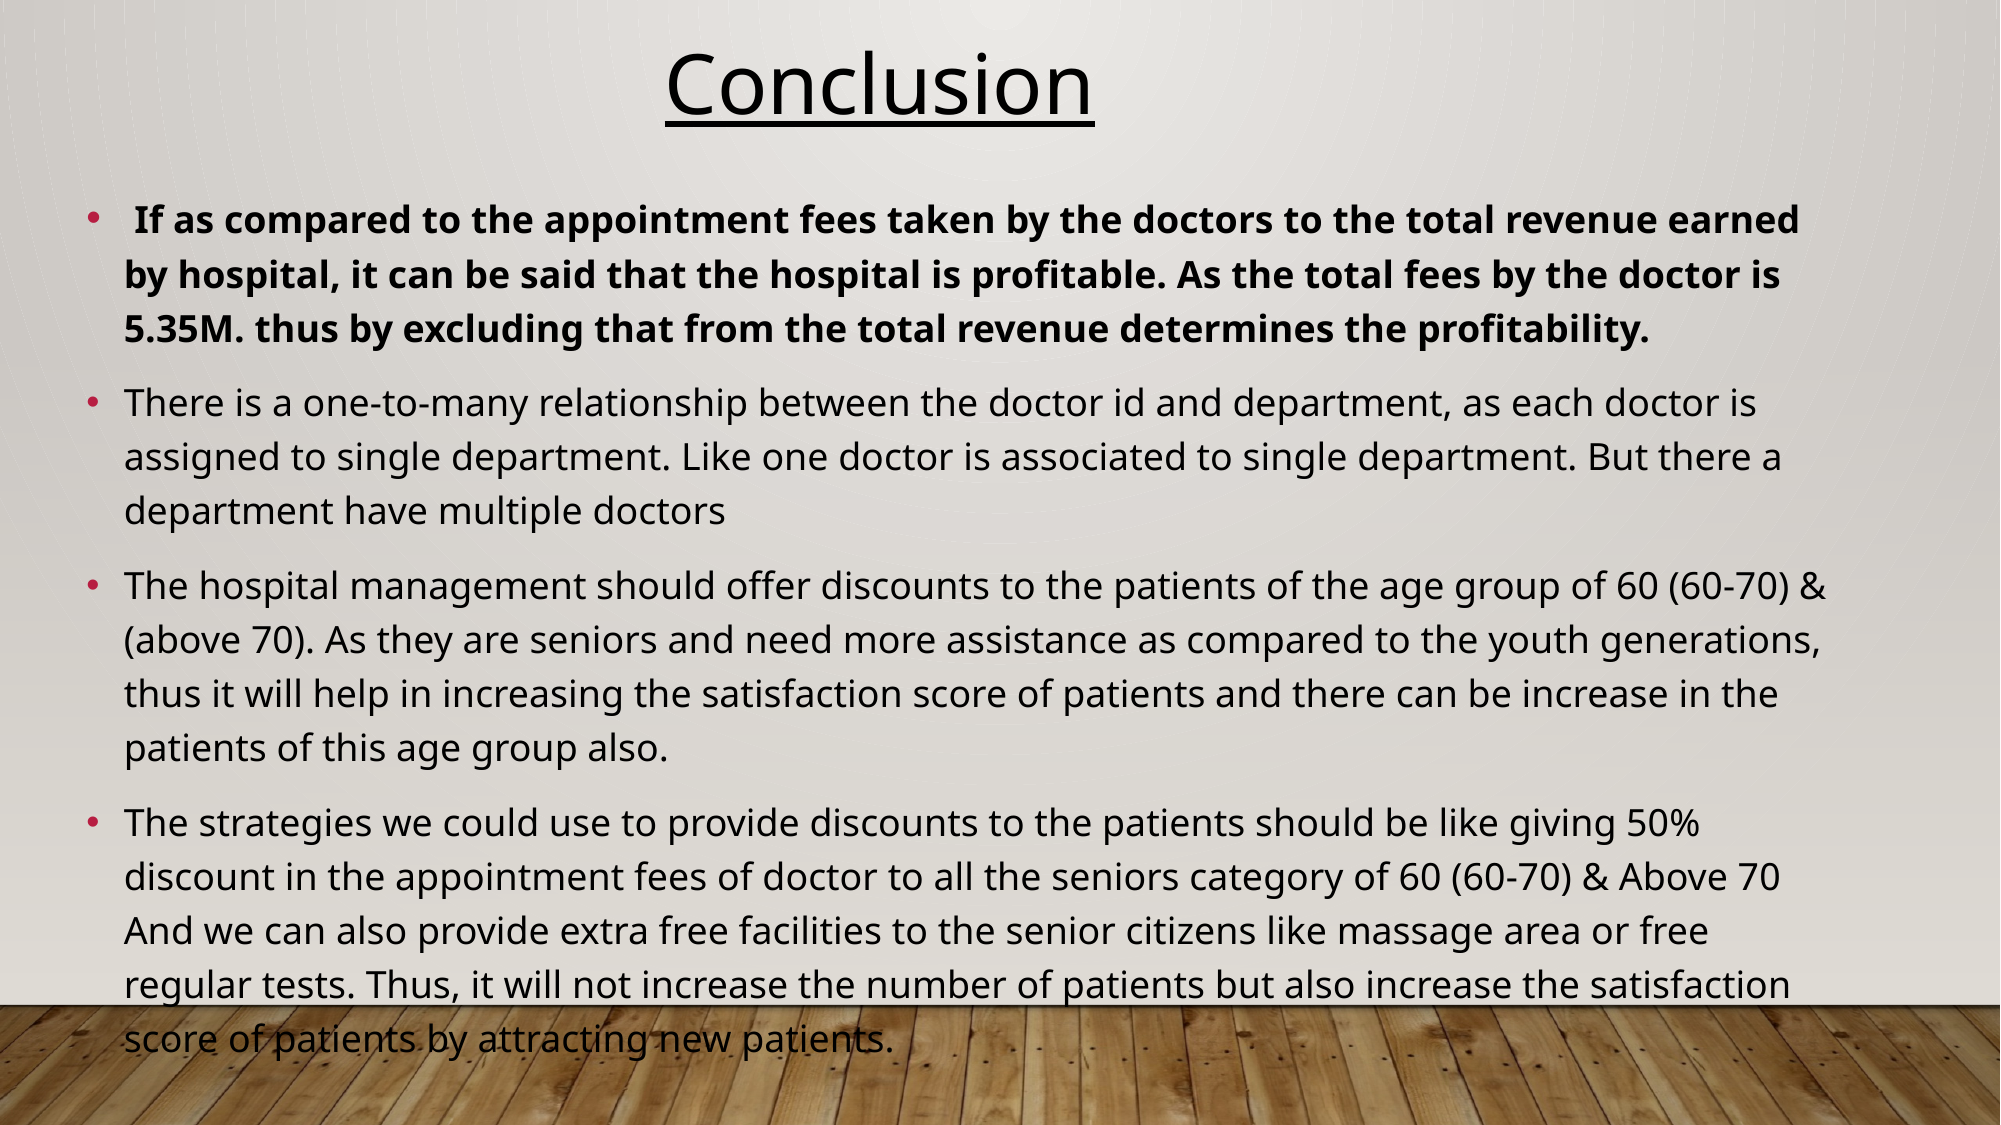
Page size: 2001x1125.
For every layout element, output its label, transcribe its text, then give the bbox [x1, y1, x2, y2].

text_box Conclusion [649, 23, 1110, 139]
picture [0, 1005, 2000, 1125]
text_box If as compared to the appointment fees taken by the doctors to the total revenue earned by hospital, it can be said that the hospital is profitable. As the total fees by the doctor is 5.35M. thus by excluding that from the total revenue determines the profitability. There is a one-to-many relationship between the doctor id and department, as each doctor is assigned to single department. Like one doctor is associated to single department. But there a department have multiple doctors The hospital management should offer discounts to the patients of the age group of 60 (60-70) & (above 70). As they are seniors and need more assistance as compared to the youth generations, thus it will help in increasing the satisfaction score of patients and there can be increase in the patients of this age group also. The strategies we could use to provide discounts to the patients should be like giving 50% discount in the appointment fees of doctor to all the seniors category of 60 (60-70) & Above 70 And we can also provide extra free facilities to the senior citizens like massage area or free regular tests. Thus, it will not increase the number of patients but also increase the satisfaction score of patients by attracting new patients. [71, 174, 1859, 934]
